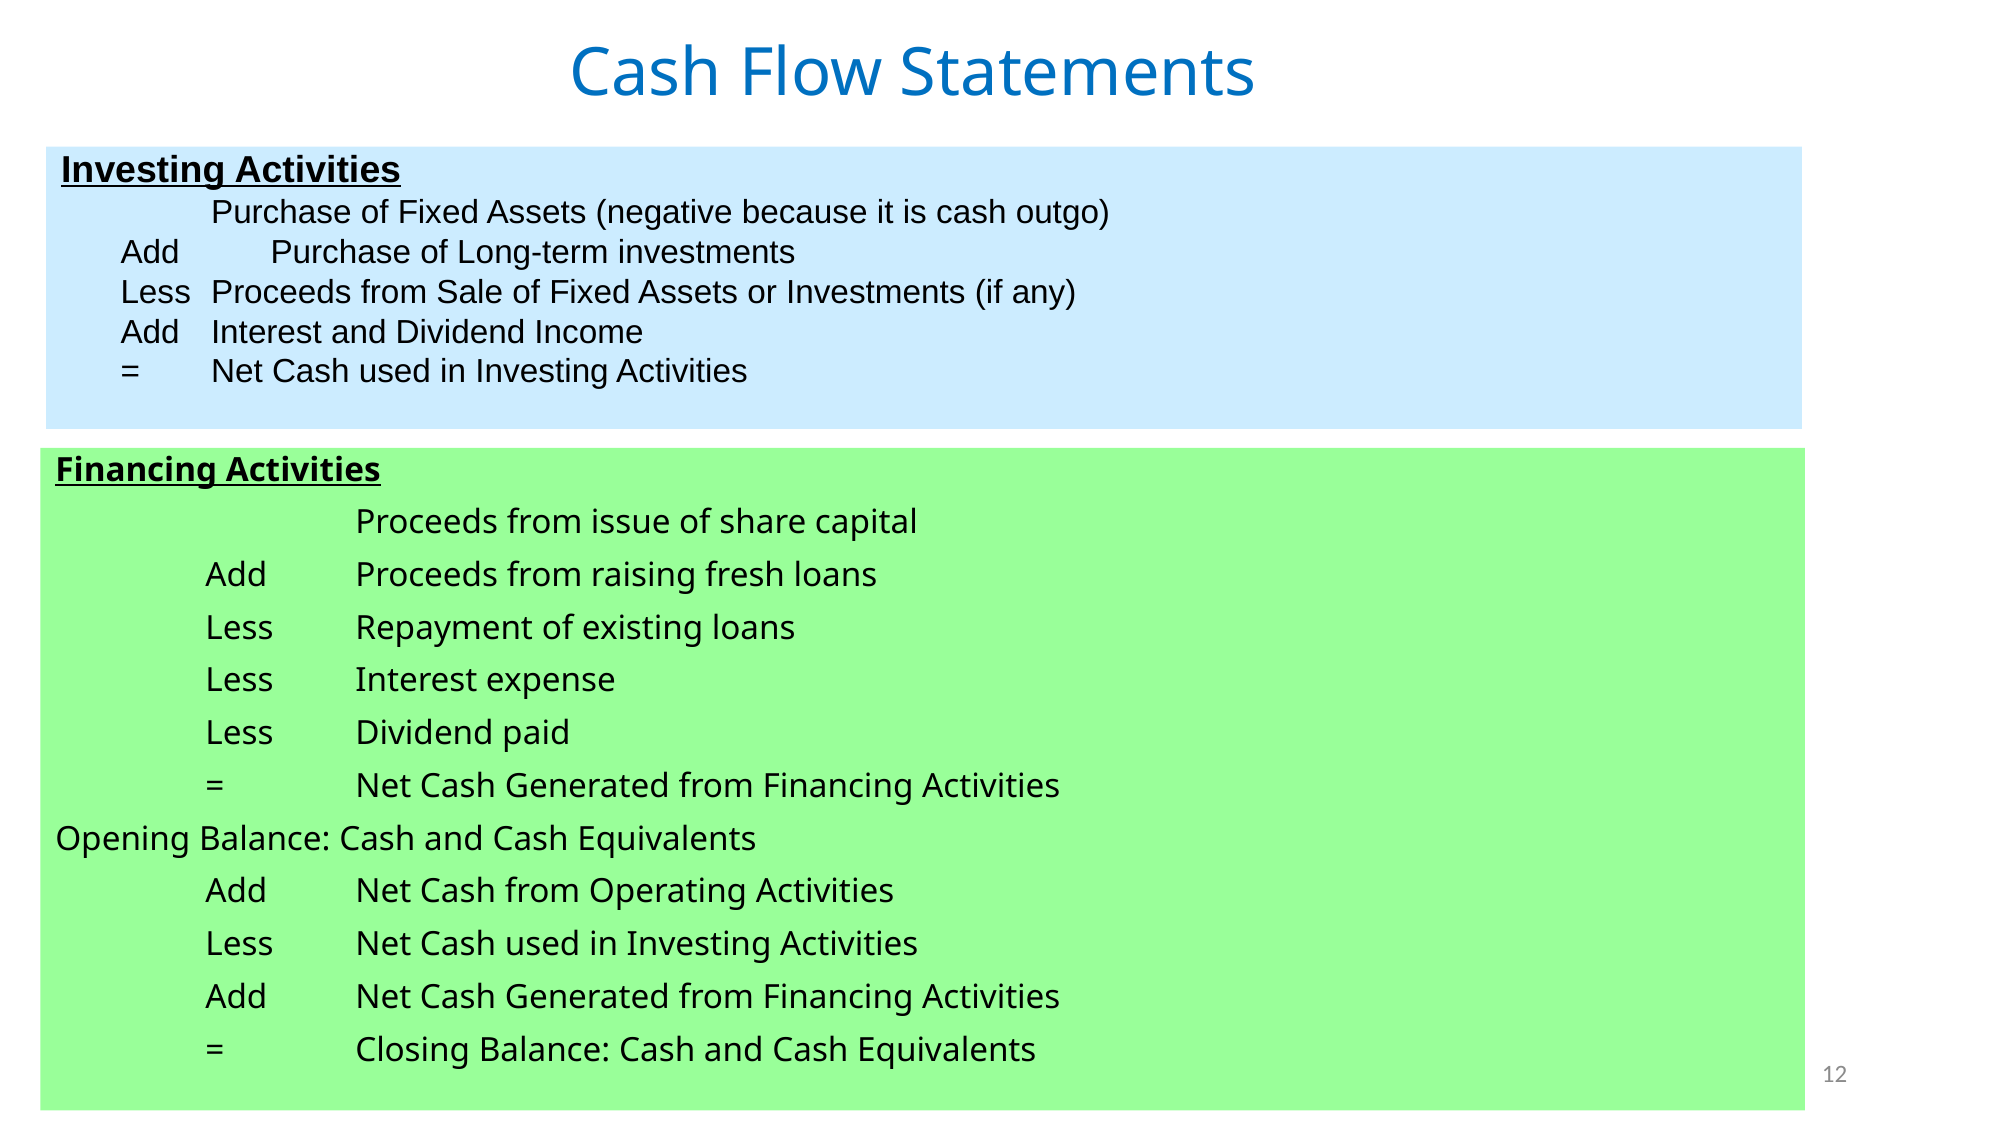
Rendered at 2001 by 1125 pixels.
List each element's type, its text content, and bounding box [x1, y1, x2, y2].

text_box Investing Activities Purchase of Fixed Assets (negative because it is cash outgo) Add Purchase of Long-term investments Less Proceeds from Sale of Fixed Assets or Investments (if any) Add Interest and Dividend Income = Net Cash used in Investing Activities [46, 146, 1802, 429]
slide_number 12 [1805, 1042, 1863, 1103]
text_box Financing Activities Proceeds from issue of share capital Add Proceeds from raising fresh loans Less Repayment of existing loans Less Interest expense Less Dividend paid = Net Cash Generated from Financing Activities Opening Balance: Cash and Cash Equivalents Add Net Cash from Operating Activities Less Net Cash used in Investing Activities Add Net Cash Generated from Financing Activities = Closing Balance: Cash and Cash Equivalents [40, 447, 1805, 1111]
title Cash Flow Statements [401, 26, 1426, 122]
